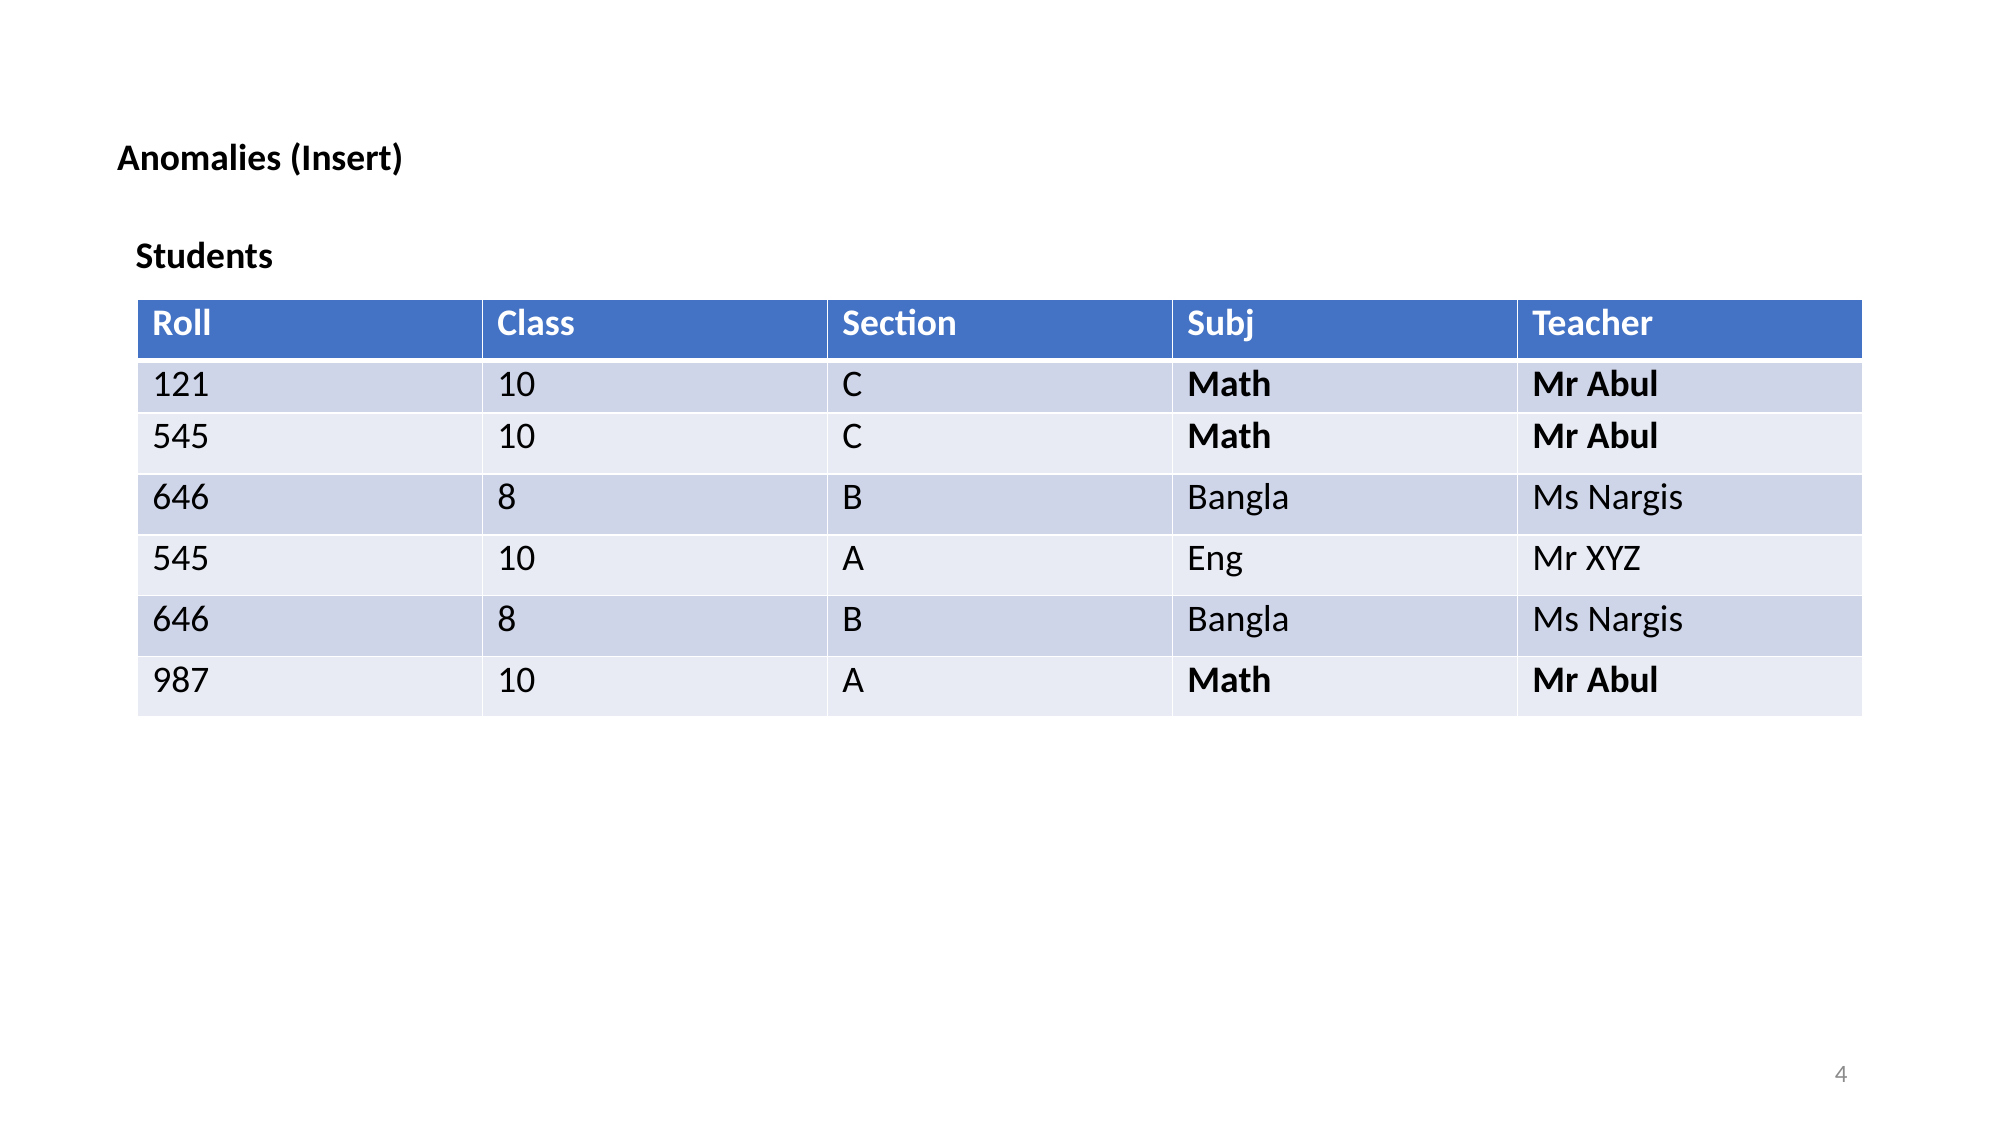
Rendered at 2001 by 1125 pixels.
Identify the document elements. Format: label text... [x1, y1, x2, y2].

table_cell 8 [483, 475, 827, 534]
table_cell Eng [1173, 536, 1517, 595]
text_box Anomalies (Insert) [102, 125, 780, 186]
table_cell Mr Abul [1518, 414, 1862, 473]
table_header Teacher [1518, 300, 1862, 358]
table_cell B [828, 596, 1172, 656]
slide_number 4 [1412, 1042, 1863, 1103]
table_cell C [828, 363, 1172, 412]
table_cell A [828, 536, 1172, 595]
table_cell 987 [138, 657, 482, 716]
table_cell 10 [483, 657, 827, 716]
table_cell B [828, 475, 1172, 534]
table_cell Ms Nargis [1518, 596, 1862, 656]
table_cell Bangla [1173, 596, 1517, 656]
table_cell Math [1173, 657, 1517, 716]
table_cell Math [1173, 414, 1517, 473]
table_cell C [828, 414, 1172, 473]
table_cell Mr Abul [1518, 363, 1862, 412]
table_cell 10 [483, 363, 827, 412]
table_cell 545 [138, 414, 482, 473]
table_cell A [828, 657, 1172, 716]
table_header Section [828, 300, 1172, 358]
table_cell 8 [483, 596, 827, 656]
table_cell 10 [483, 414, 827, 473]
table_cell Ms Nargis [1518, 475, 1862, 534]
table_header Roll [138, 300, 482, 358]
table_cell Mr XYZ [1518, 536, 1862, 595]
table_header Subj [1173, 300, 1517, 358]
table_cell 646 [138, 475, 482, 534]
table_cell 646 [138, 596, 482, 656]
table_cell Mr Abul [1518, 657, 1862, 716]
table_cell 545 [138, 536, 482, 595]
table_cell 121 [138, 363, 482, 412]
table_cell Math [1173, 363, 1517, 412]
table_cell 10 [483, 536, 827, 595]
table_header Class [483, 300, 827, 358]
text_box Students [120, 224, 799, 284]
table_cell Bangla [1173, 475, 1517, 534]
